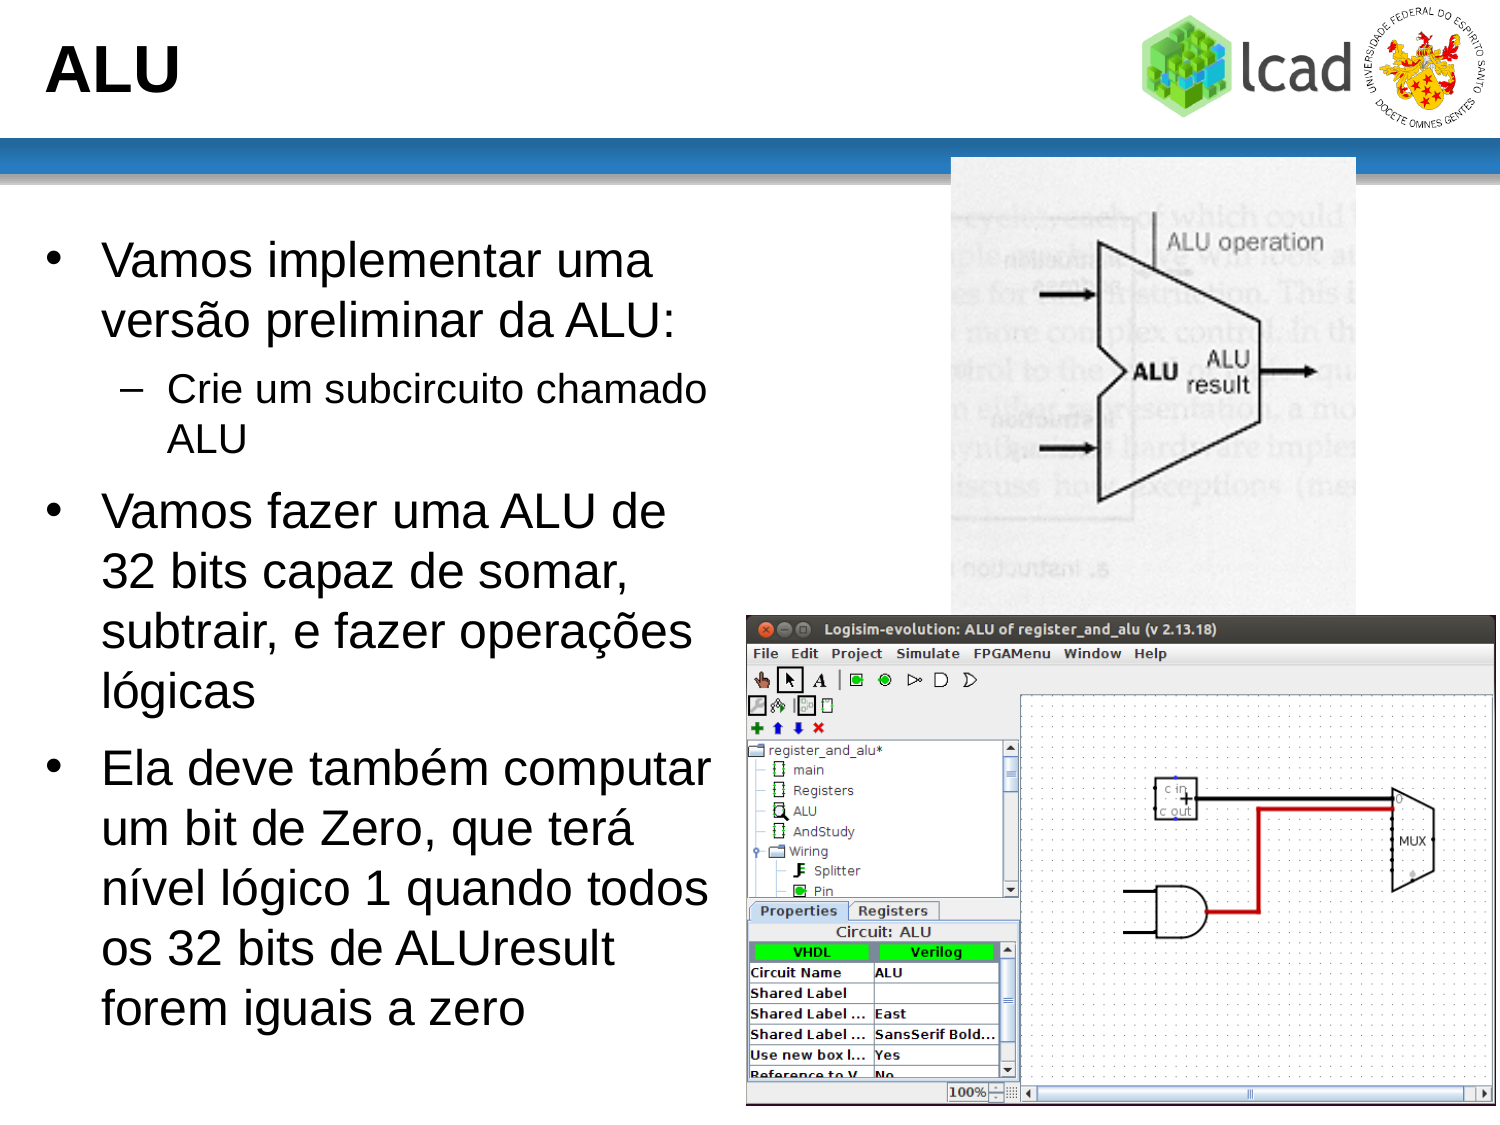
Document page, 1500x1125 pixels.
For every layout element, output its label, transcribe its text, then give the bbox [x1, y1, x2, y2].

picture [0, 137, 1500, 1107]
title ALU [29, 7, 1129, 126]
picture [1364, 7, 1485, 128]
list Vamos implementar uma versão preliminar da ALU: Crie um subcircuito chamado ALU Vamos fazer uma ALU de 32 bits capaz de somar, subtrair, e fazer operações lógicas Ela deve também computar um bit de Zero, que terá nível lógico 1 quando todos os 32 bits de ALUresult forem iguais a zero [30, 219, 739, 1023]
picture [1129, 15, 1362, 126]
